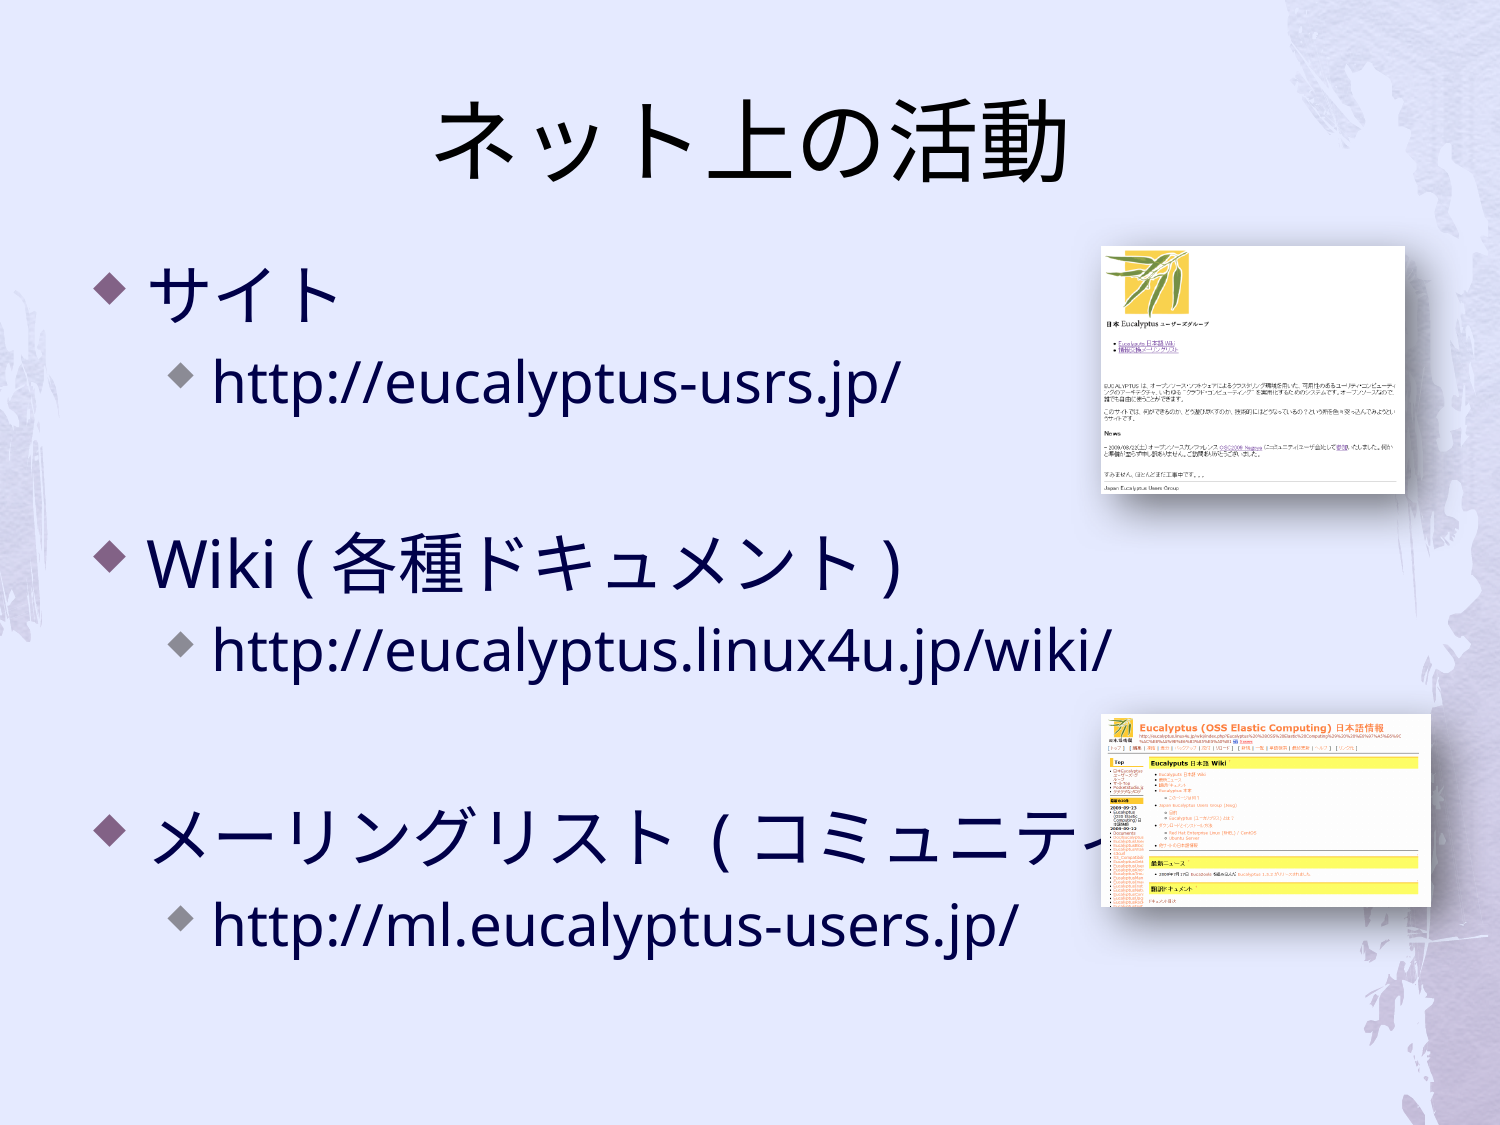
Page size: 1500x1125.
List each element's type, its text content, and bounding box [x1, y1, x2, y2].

picture [1101, 245, 1406, 494]
picture [1101, 714, 1431, 907]
list サイト http://eucalyptus-usrs.jp/ Wiki (各種ドキュメント) http://eucalyptus.linux4u.jp/wiki/ メーリングリスト (コミュニティ) http://ml.eucalyptus-users.jp/ [75, 246, 1425, 989]
title ネット上の活動 [75, 45, 1425, 233]
